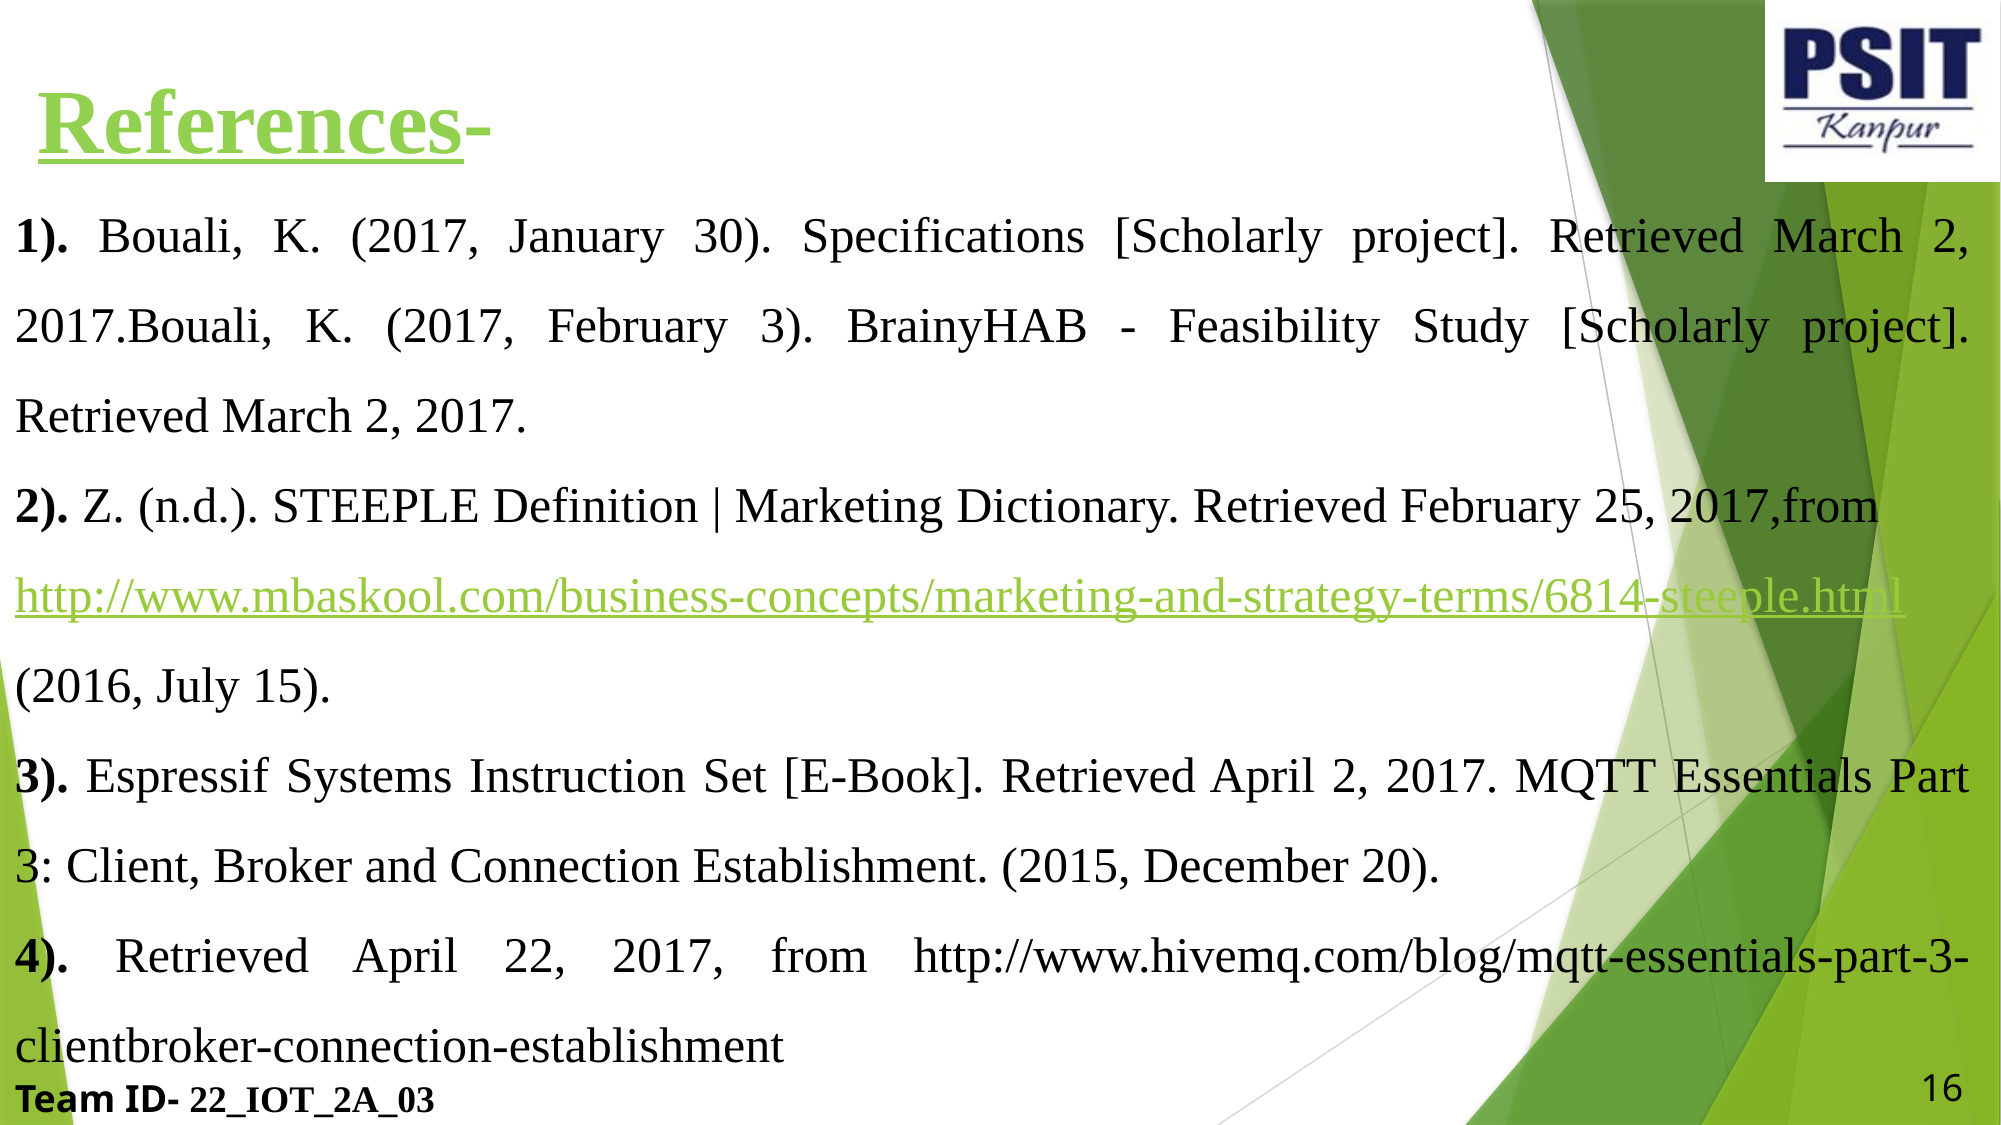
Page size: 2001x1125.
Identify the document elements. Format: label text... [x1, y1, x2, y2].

picture [1764, 0, 2000, 183]
text_box 16 [1769, 1057, 2000, 1117]
text_box References- 1). Bouali, K. (2017, January 30). Specifications [Scholarly project]. Retrieved March 2, 2017.Bouali, K. (2017, February 3). BrainyHAB - Feasibility Study [Scholarly project]. Retrieved March 2, 2017. 2). Z. (n.d.). STEEPLE Definition | Marketing Dictionary. Retrieved February 25, 2017,from http://www.mbaskool.com/business-concepts/marketing-and-strategy-terms/6814-steeple.html (2016, July 15). 3). Espressif Systems Instruction Set [E-Book]. Retrieved April 2, 2017. MQTT Essentials Part 3: Client, Broker and Connection Establishment. (2015, December 20). 4). Retrieved April 22, 2017, from http://www.hivemq.com/blog/mqtt-essentials-part-3- clientbroker-connection-establishment [0, 0, 1987, 1080]
text_box Team ID- 22_IOT_2A_03 [0, 1067, 1136, 1125]
